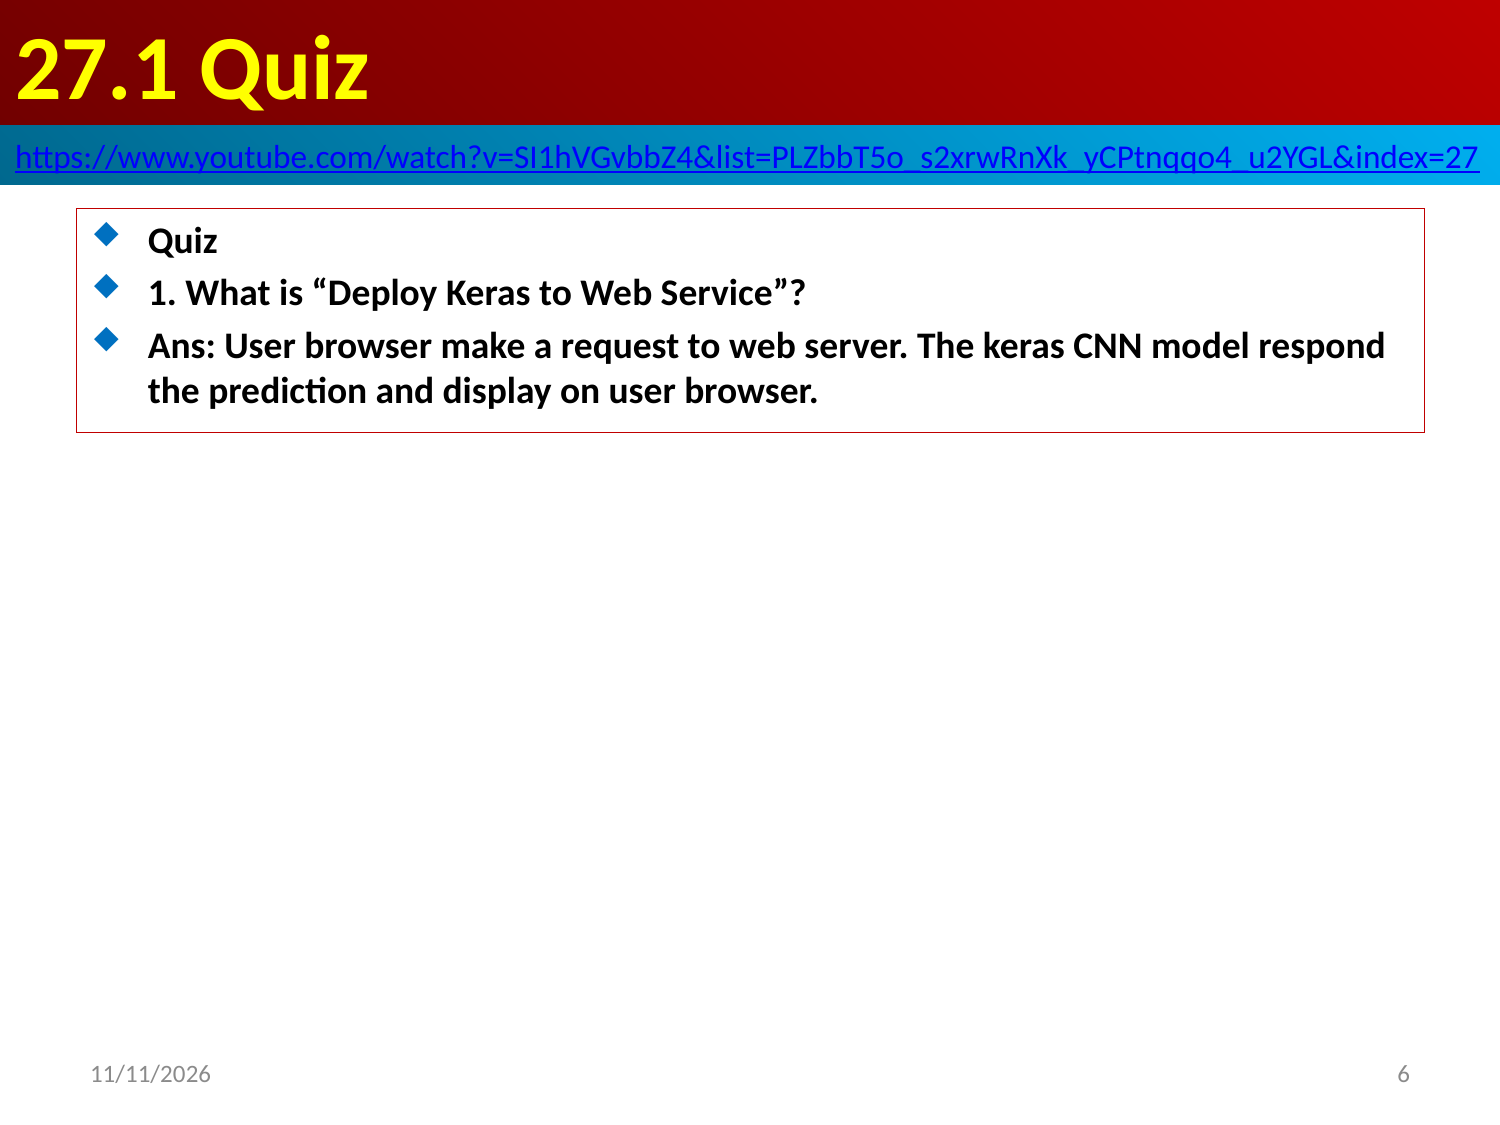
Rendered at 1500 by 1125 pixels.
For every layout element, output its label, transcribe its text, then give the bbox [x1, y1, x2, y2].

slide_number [75, 1042, 425, 1103]
title 27.1 Quiz [0, 0, 1500, 125]
slide_number 6 [1074, 1042, 1425, 1103]
text_box https://www.youtube.com/watch?v=SI1hVGvbbZ4&list=PLZbbT5o_s2xrwRnXk_yCPtnqqo4_u2YGL&index=27 [0, 125, 1500, 185]
subtitle Quiz 1. What is “Deploy Keras to Web Service”? Ans: User browser make a request to web server. The keras CNN model respond the prediction and display on user browser. [76, 208, 1425, 433]
